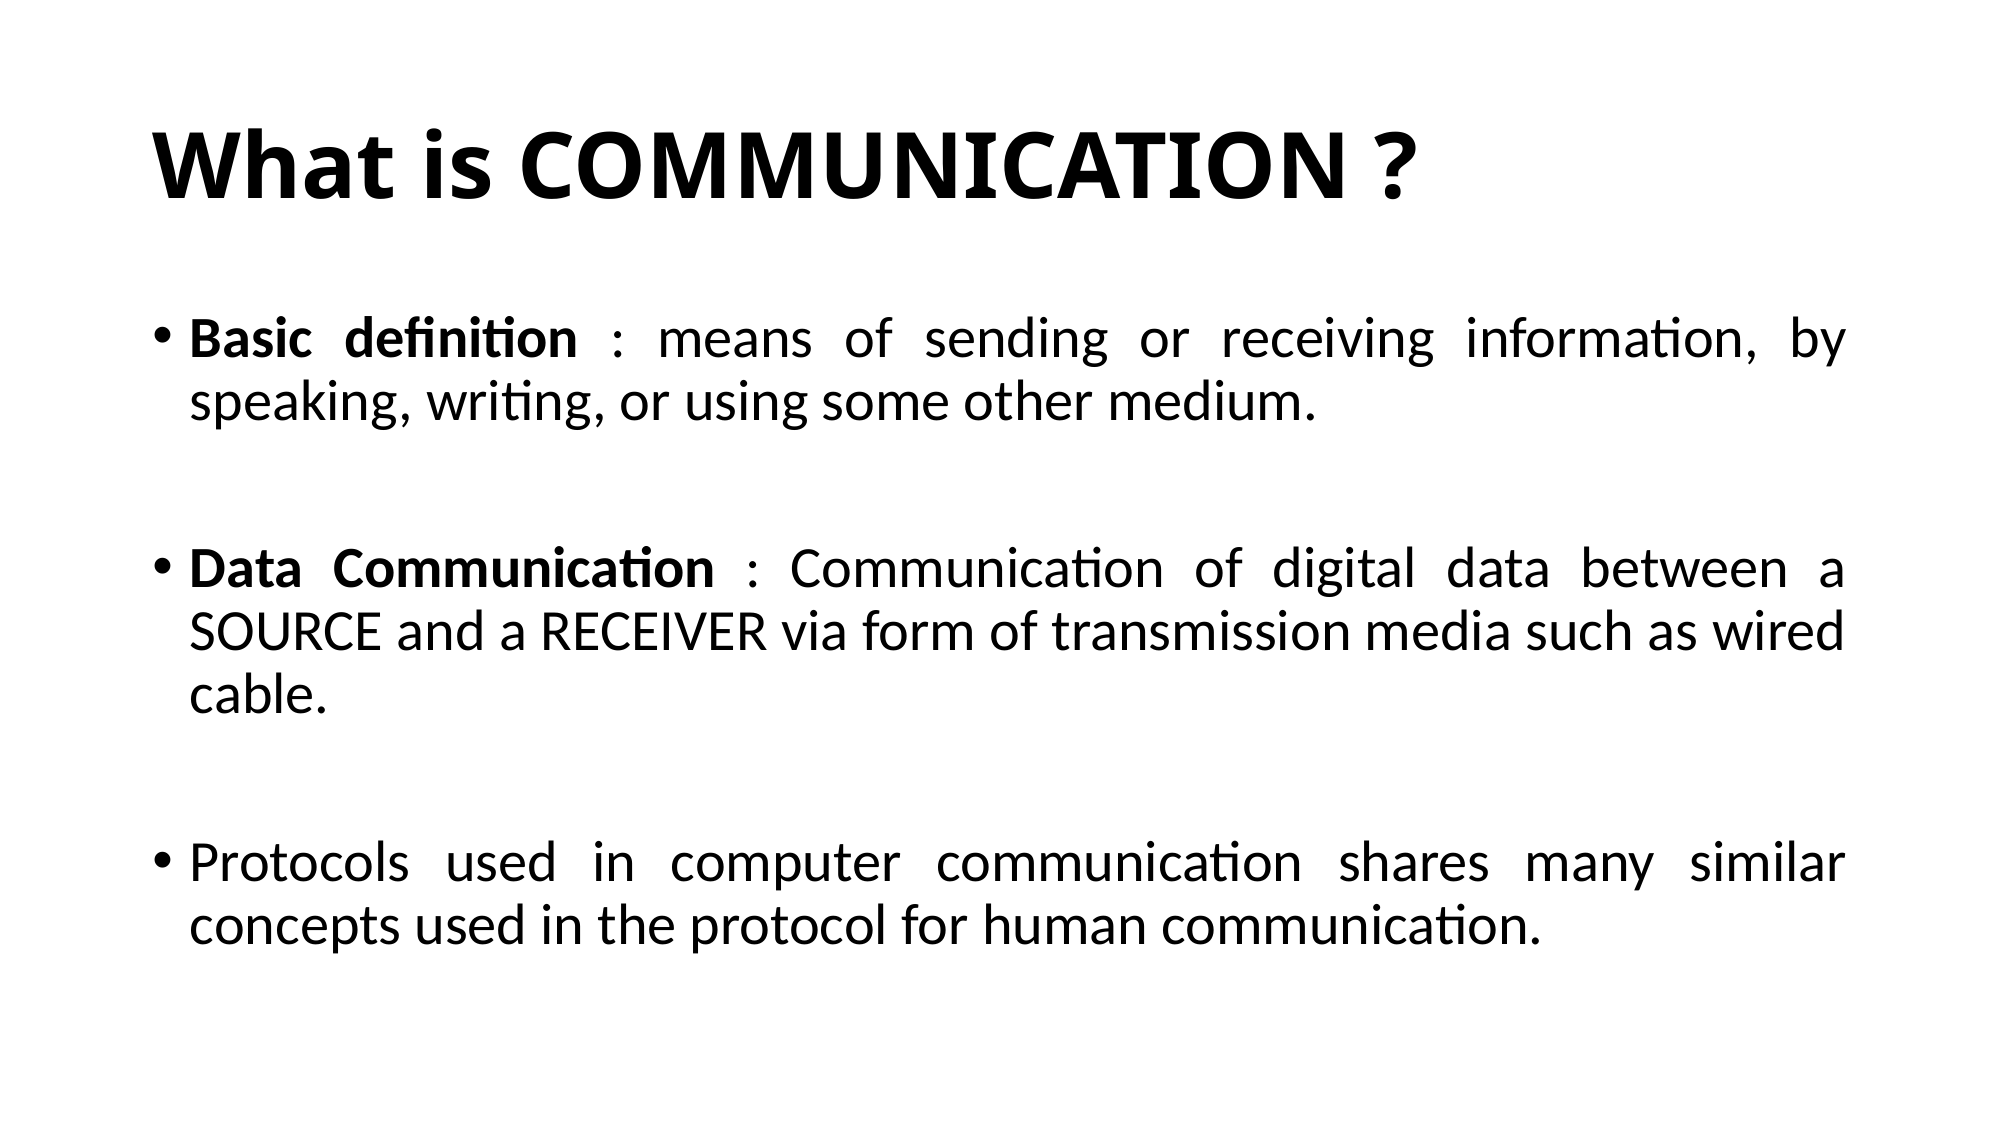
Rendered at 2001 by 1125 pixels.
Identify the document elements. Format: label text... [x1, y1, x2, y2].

list Basic definition : means of sending or receiving information, by speaking, writing, or using some other medium. Data Communication : Communication of digital data between a SOURCE and a RECEIVER via form of transmission media such as wired cable. Protocols used in computer communication shares many similar concepts used in the protocol for human communication. [137, 299, 1863, 1014]
title What is COMMUNICATION ? [137, 59, 1863, 278]
